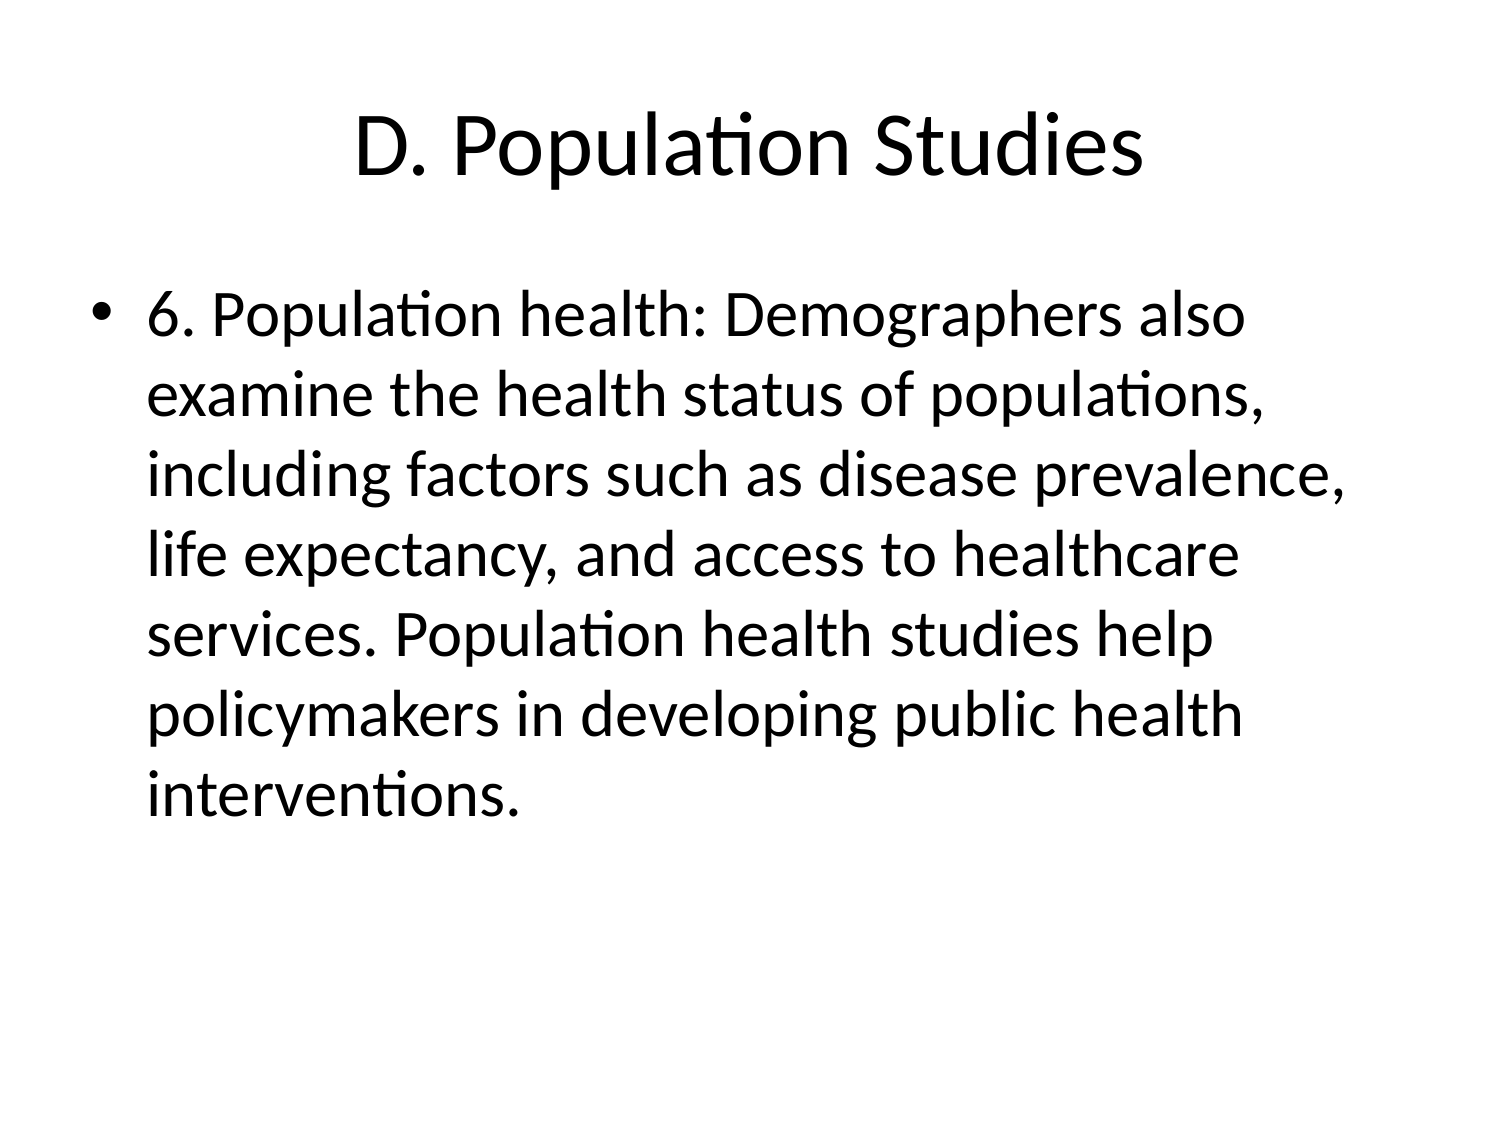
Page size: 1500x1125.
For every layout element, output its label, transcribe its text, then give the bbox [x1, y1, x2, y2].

list 6. Population health: Demographers also examine the health status of populations, including factors such as disease prevalence, life expectancy, and access to healthcare services. Population health studies help policymakers in developing public health interventions. [75, 262, 1425, 1005]
title D. Population Studies [75, 45, 1425, 233]
